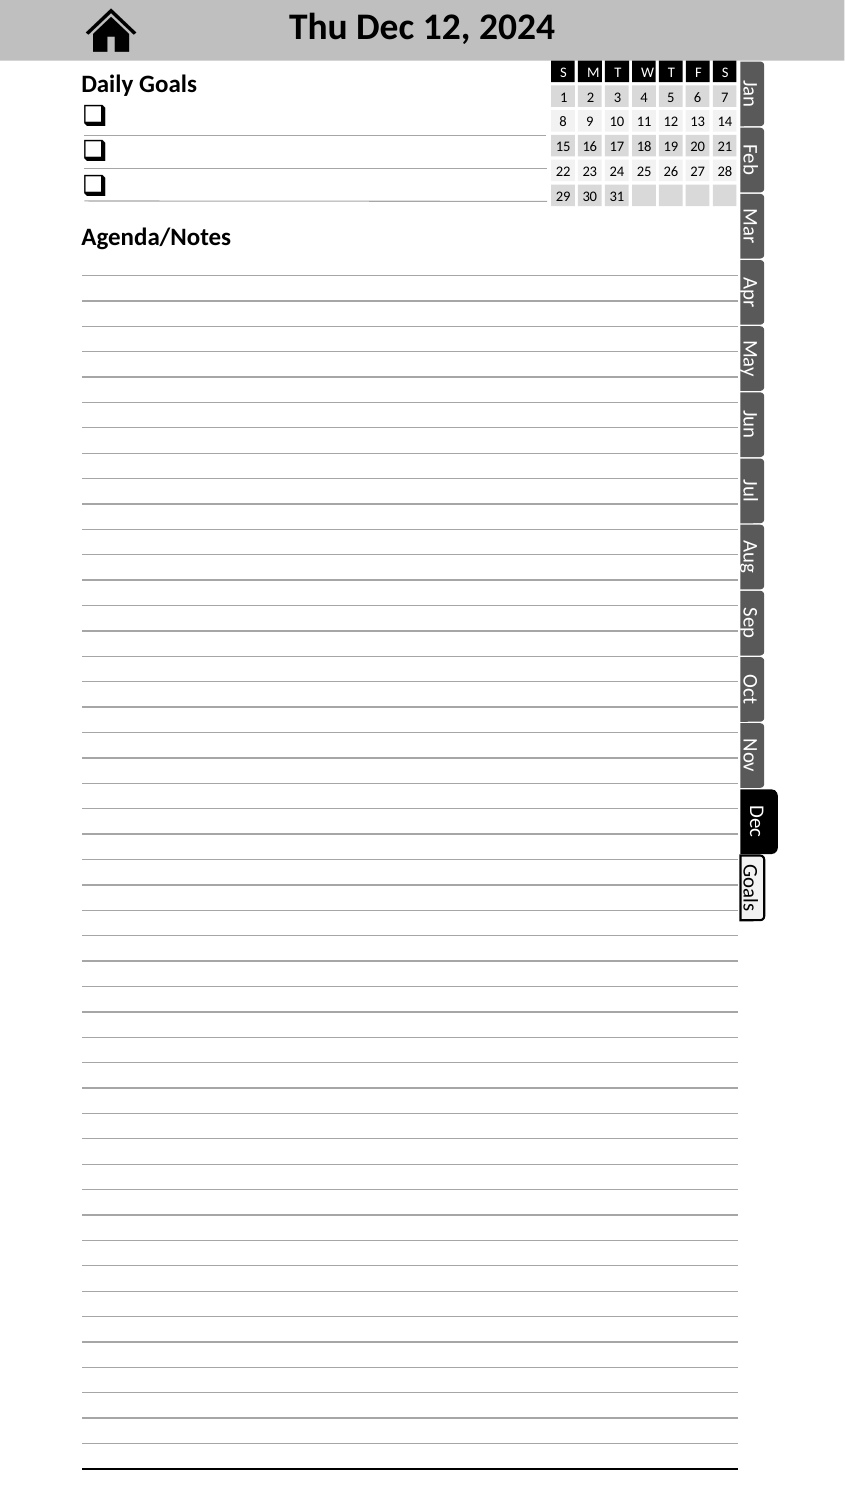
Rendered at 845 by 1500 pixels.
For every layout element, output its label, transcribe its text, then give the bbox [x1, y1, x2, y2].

picture [82, 1, 140, 59]
list Thu Dec 12, 2024 [190, 0, 655, 61]
